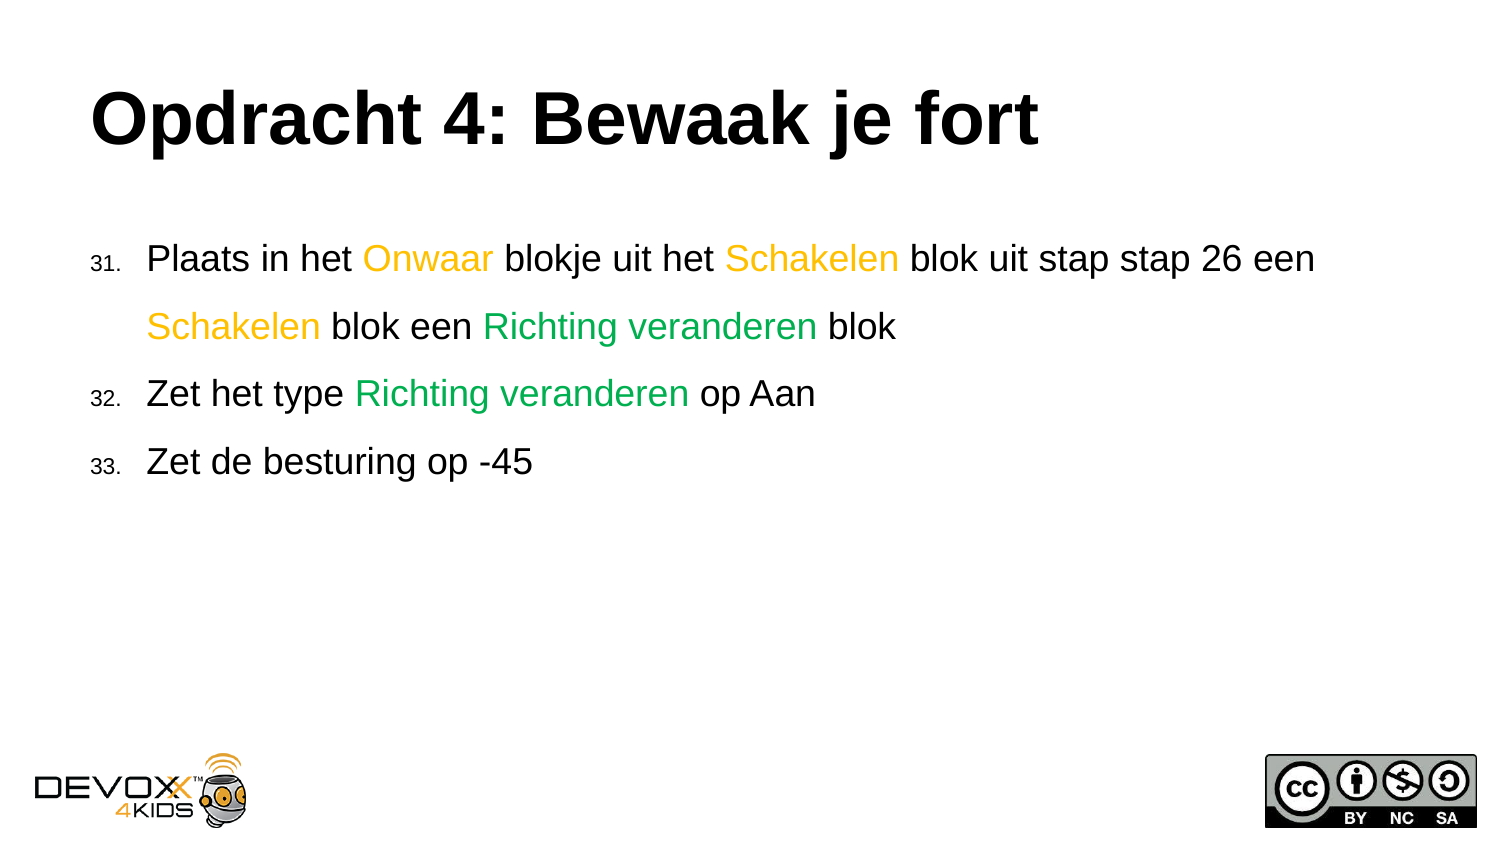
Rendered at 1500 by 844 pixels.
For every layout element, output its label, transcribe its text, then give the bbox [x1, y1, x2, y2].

title Opdracht 4: Bewaak je fort [75, 33, 1425, 175]
picture [35, 753, 246, 828]
picture [1265, 754, 1477, 828]
list Plaats in het Onwaar blokje uit het Schakelen blok uit stap stap 26 een Schakelen blok een Richting veranderen blok Zet het type Richting veranderen op Aan Zet de besturing op -45 [75, 196, 1476, 754]
